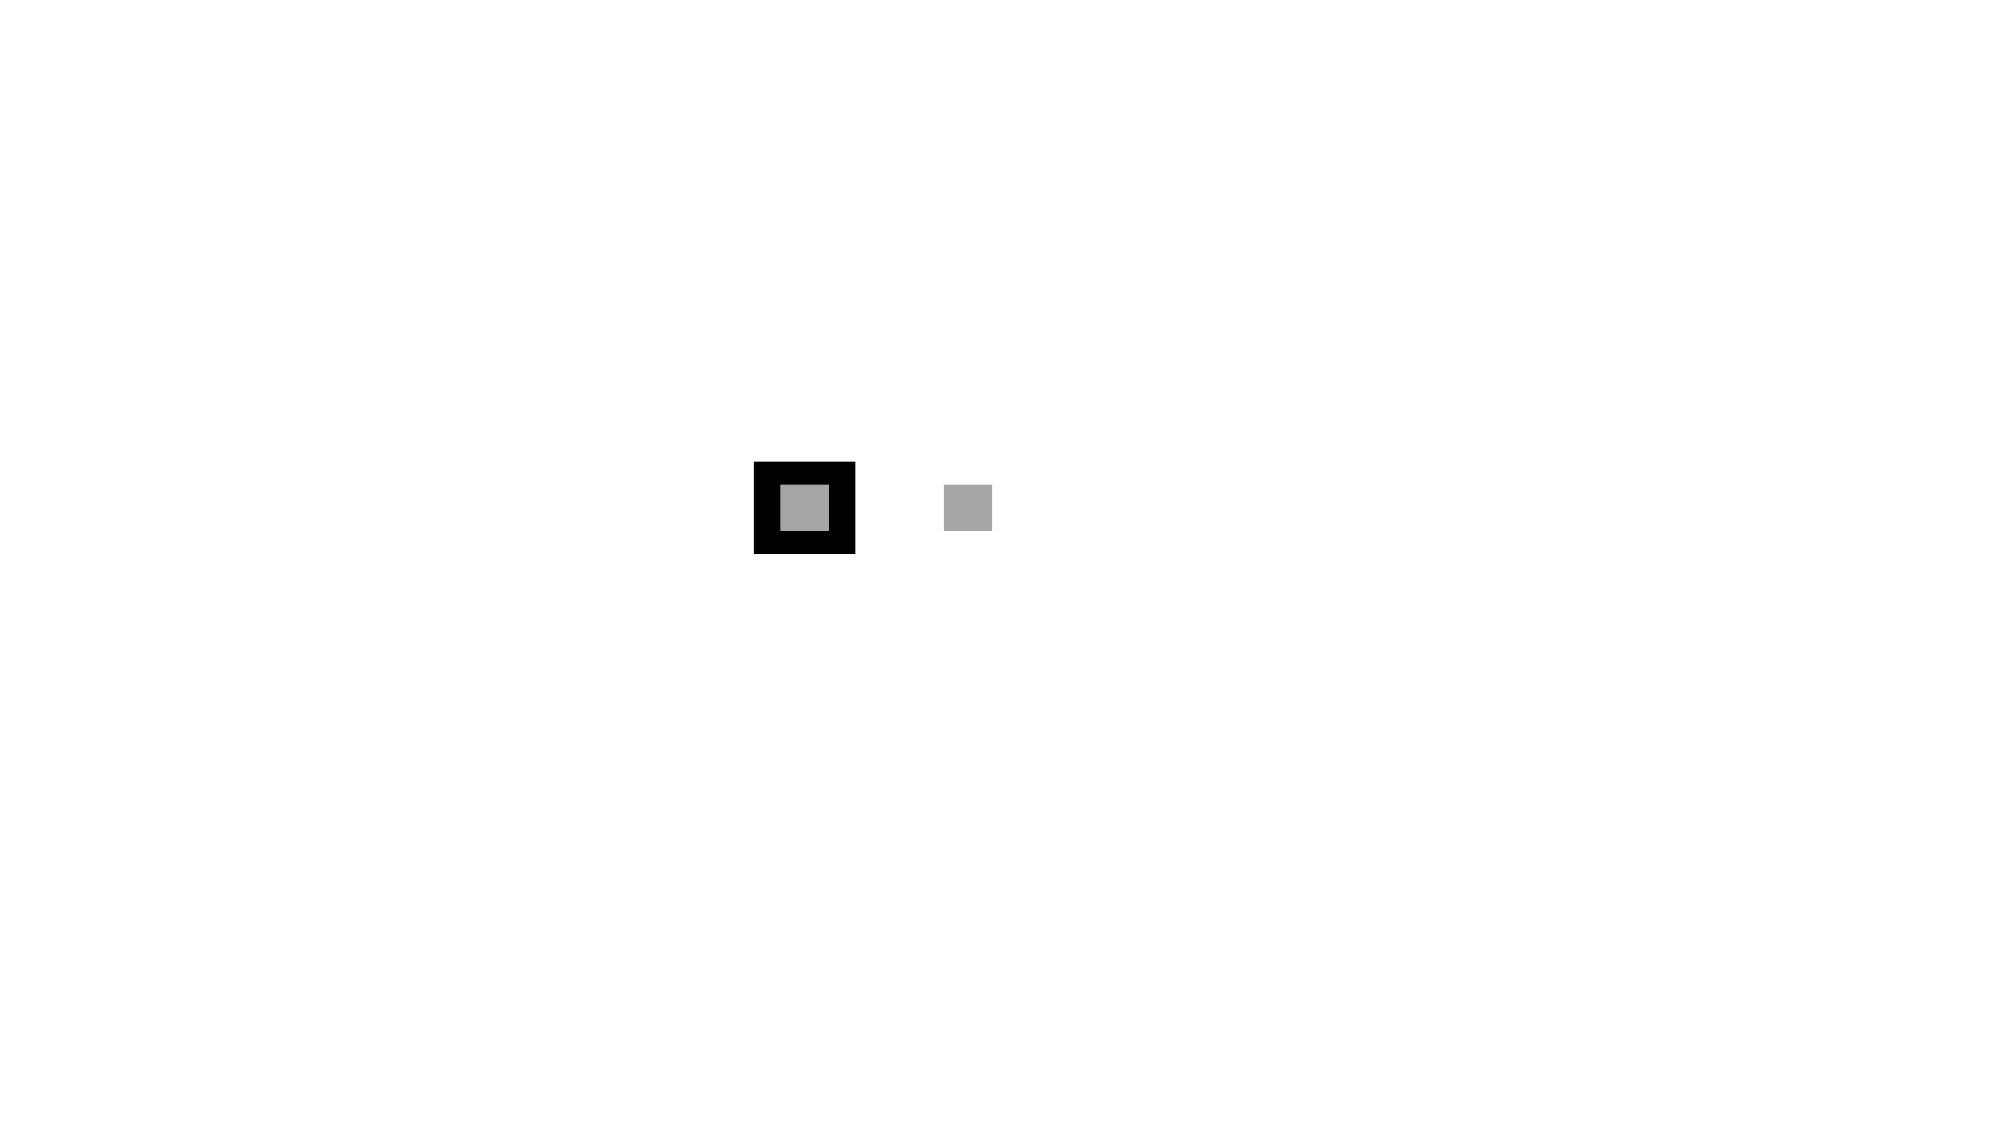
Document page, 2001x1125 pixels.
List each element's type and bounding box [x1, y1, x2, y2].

text_box [943, 484, 993, 532]
text_box [779, 484, 830, 532]
text_box [753, 461, 856, 555]
